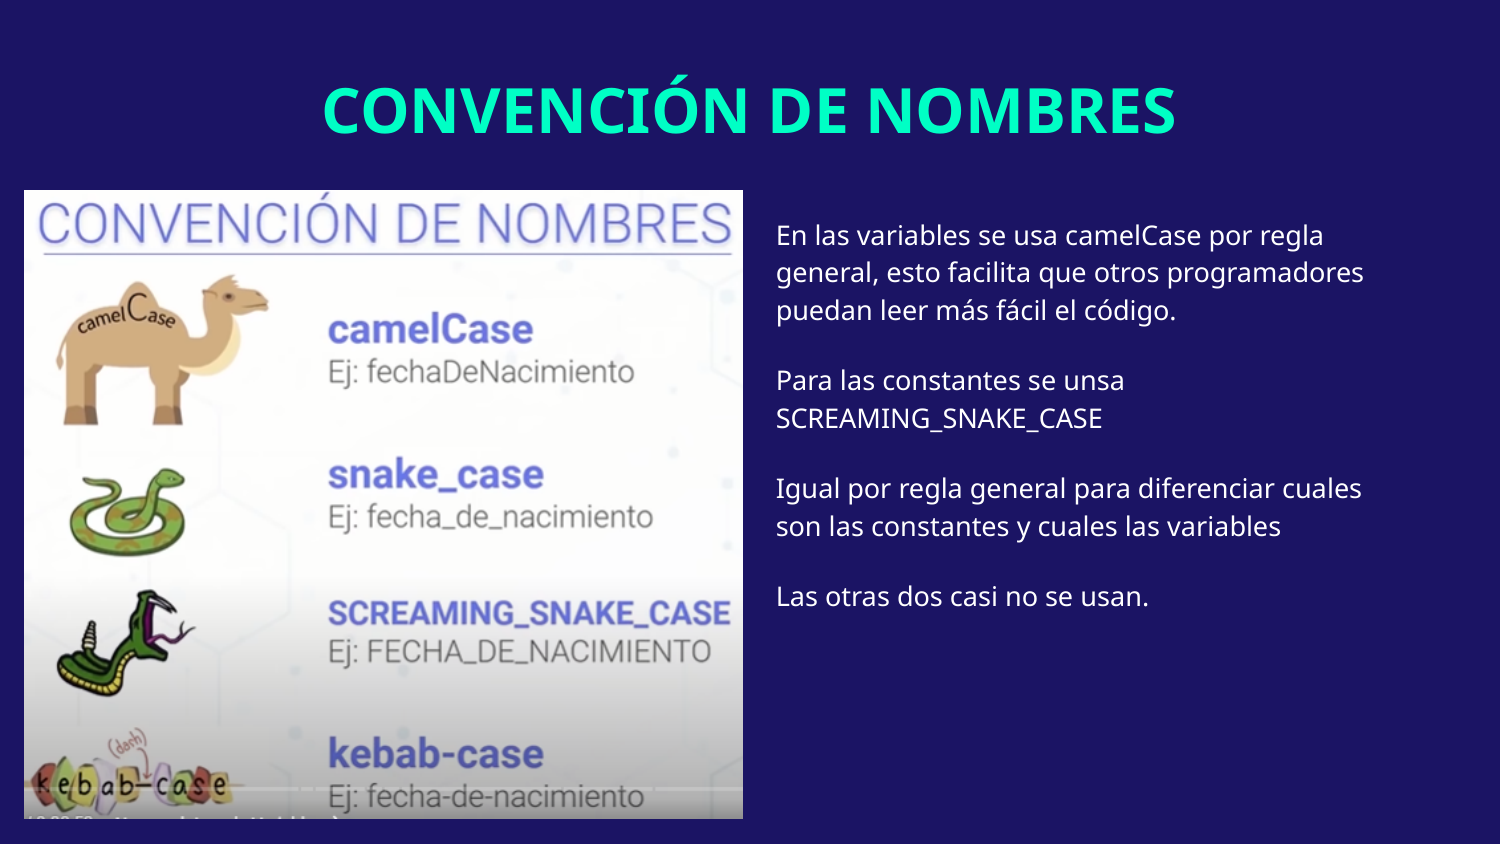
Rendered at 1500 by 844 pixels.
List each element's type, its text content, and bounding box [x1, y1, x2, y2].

title CONVENCIÓN DE NOMBRES [209, 56, 1291, 166]
list En las variables se usa camelCase por regla general, esto facilita que otros programadores puedan leer más fácil el código. Para las constantes se unsa SCREAMING_SNAKE_CASE Igual por regla general para diferenciar cuales son las constantes y cuales las variables Las otras dos casi no se usan. [760, 198, 1406, 735]
picture [24, 190, 743, 819]
